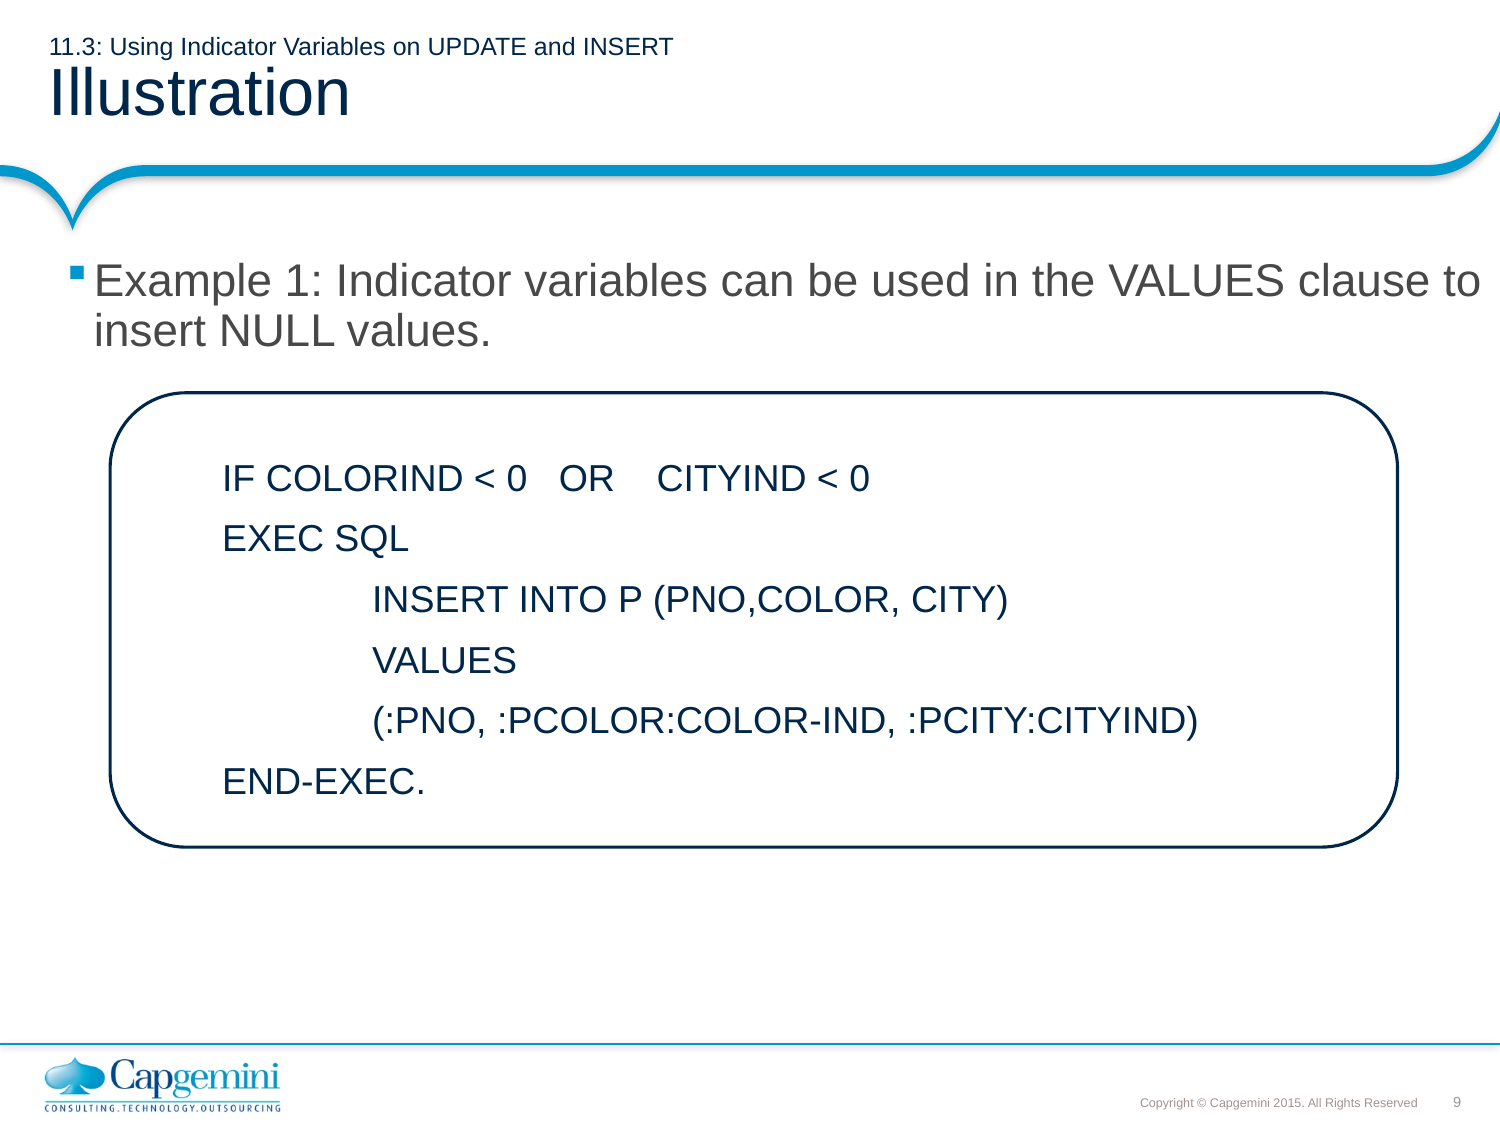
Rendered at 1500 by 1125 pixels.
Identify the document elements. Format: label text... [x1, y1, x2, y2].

picture [44, 1056, 281, 1113]
title 11.3: Using Indicator Variables on UPDATE and INSERT Illustration [0, 0, 1500, 165]
text_box IF COLORIND < 0 OR CITYIND < 0 EXEC SQL INSERT INTO P (PNO,COLOR, CITY) VALUES (:PNO, :PCOLOR:COLOR-IND, :PCITY:CITYIND) END-EXEC. [110, 392, 1398, 848]
list Example 1: Indicator variables can be used in the VALUES clause to insert NULL values. [48, 245, 1500, 1007]
